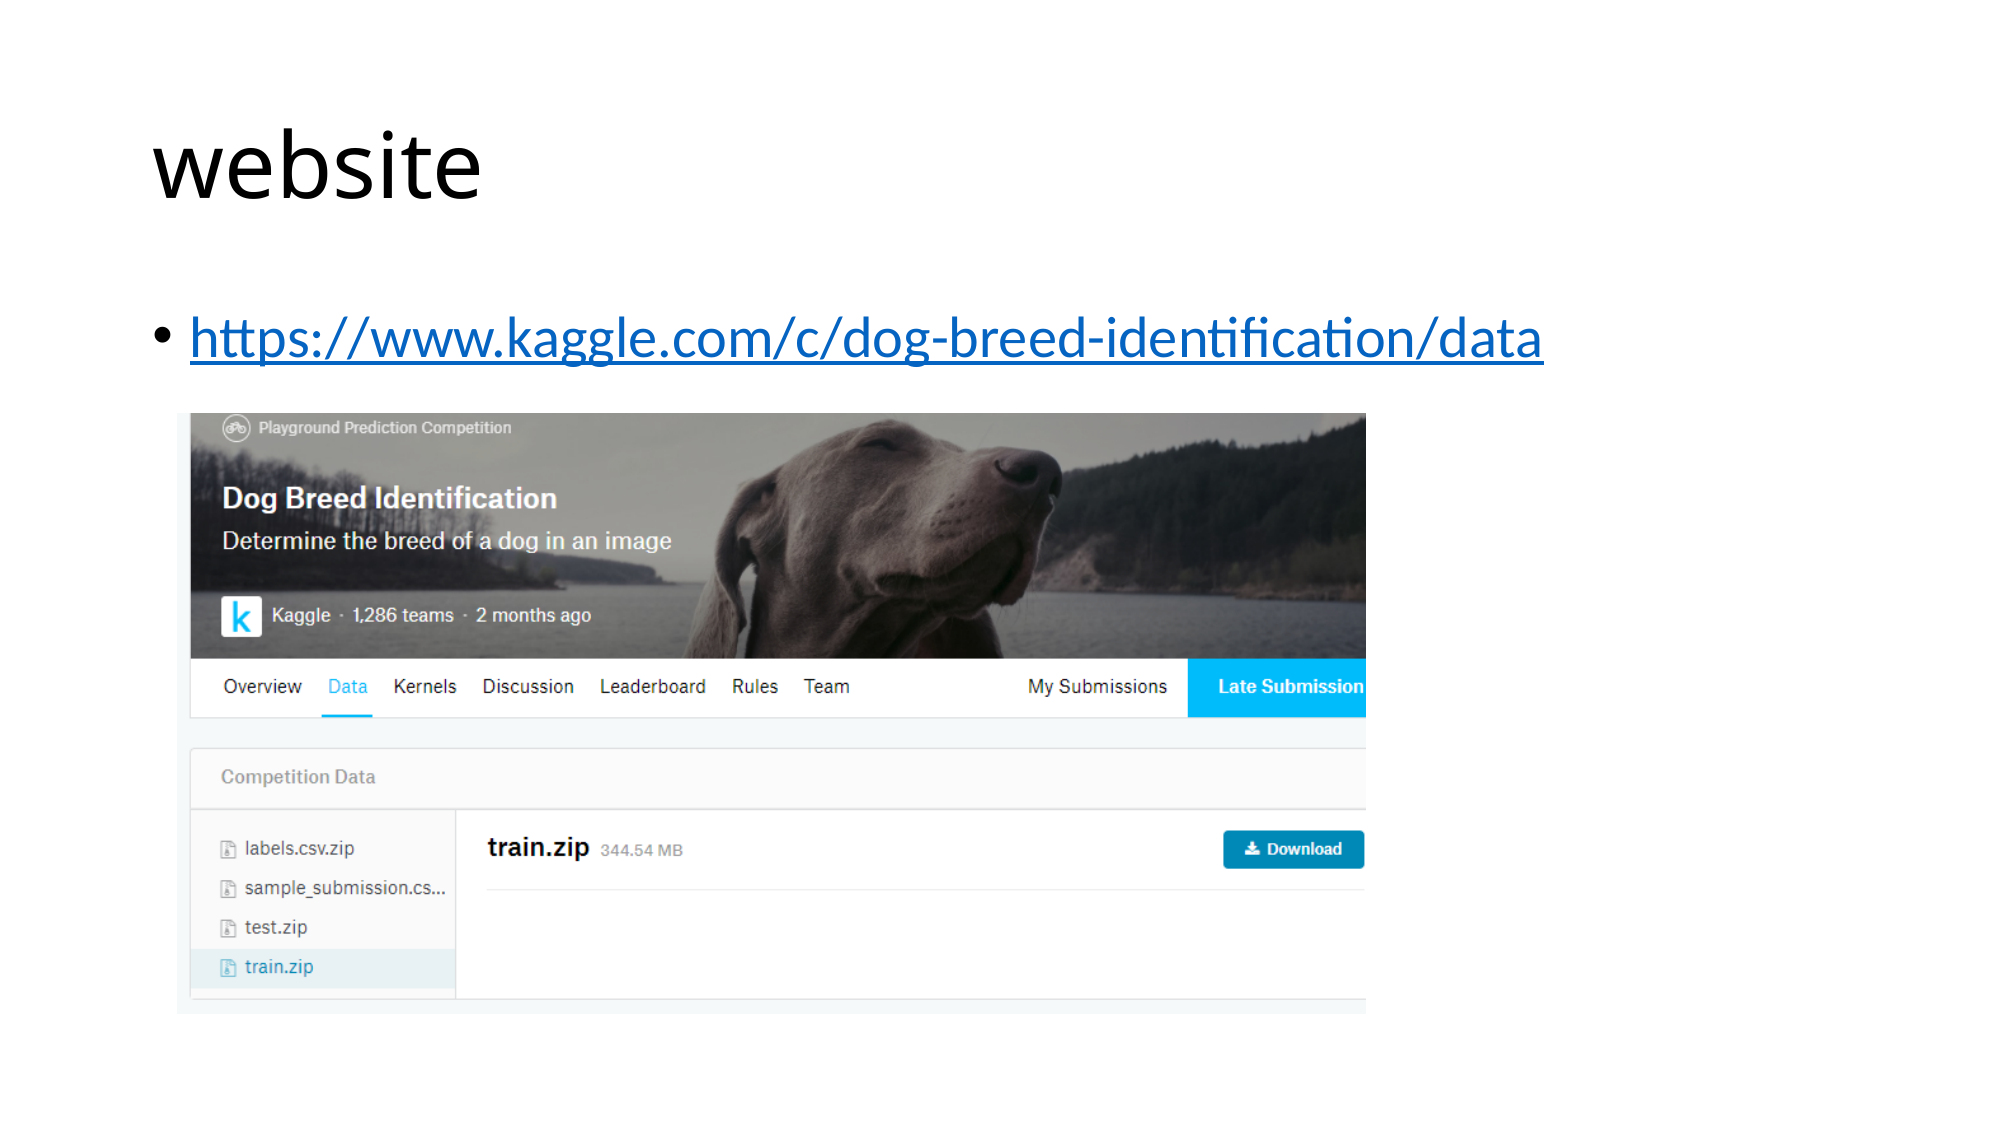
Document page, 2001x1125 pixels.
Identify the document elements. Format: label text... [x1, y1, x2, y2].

picture [1241, 681, 1245, 693]
list https://www.kaggle.com/c/dog-breed-identification/data [137, 299, 1863, 1014]
picture [1347, 683, 1363, 693]
picture [1220, 679, 1227, 693]
picture [1329, 680, 1350, 693]
picture [1275, 683, 1280, 693]
picture [1247, 683, 1256, 693]
picture [1230, 683, 1238, 693]
title website [137, 59, 1863, 278]
picture [1281, 679, 1295, 693]
picture [1263, 679, 1272, 686]
picture [1298, 680, 1327, 693]
picture [177, 413, 1366, 1014]
